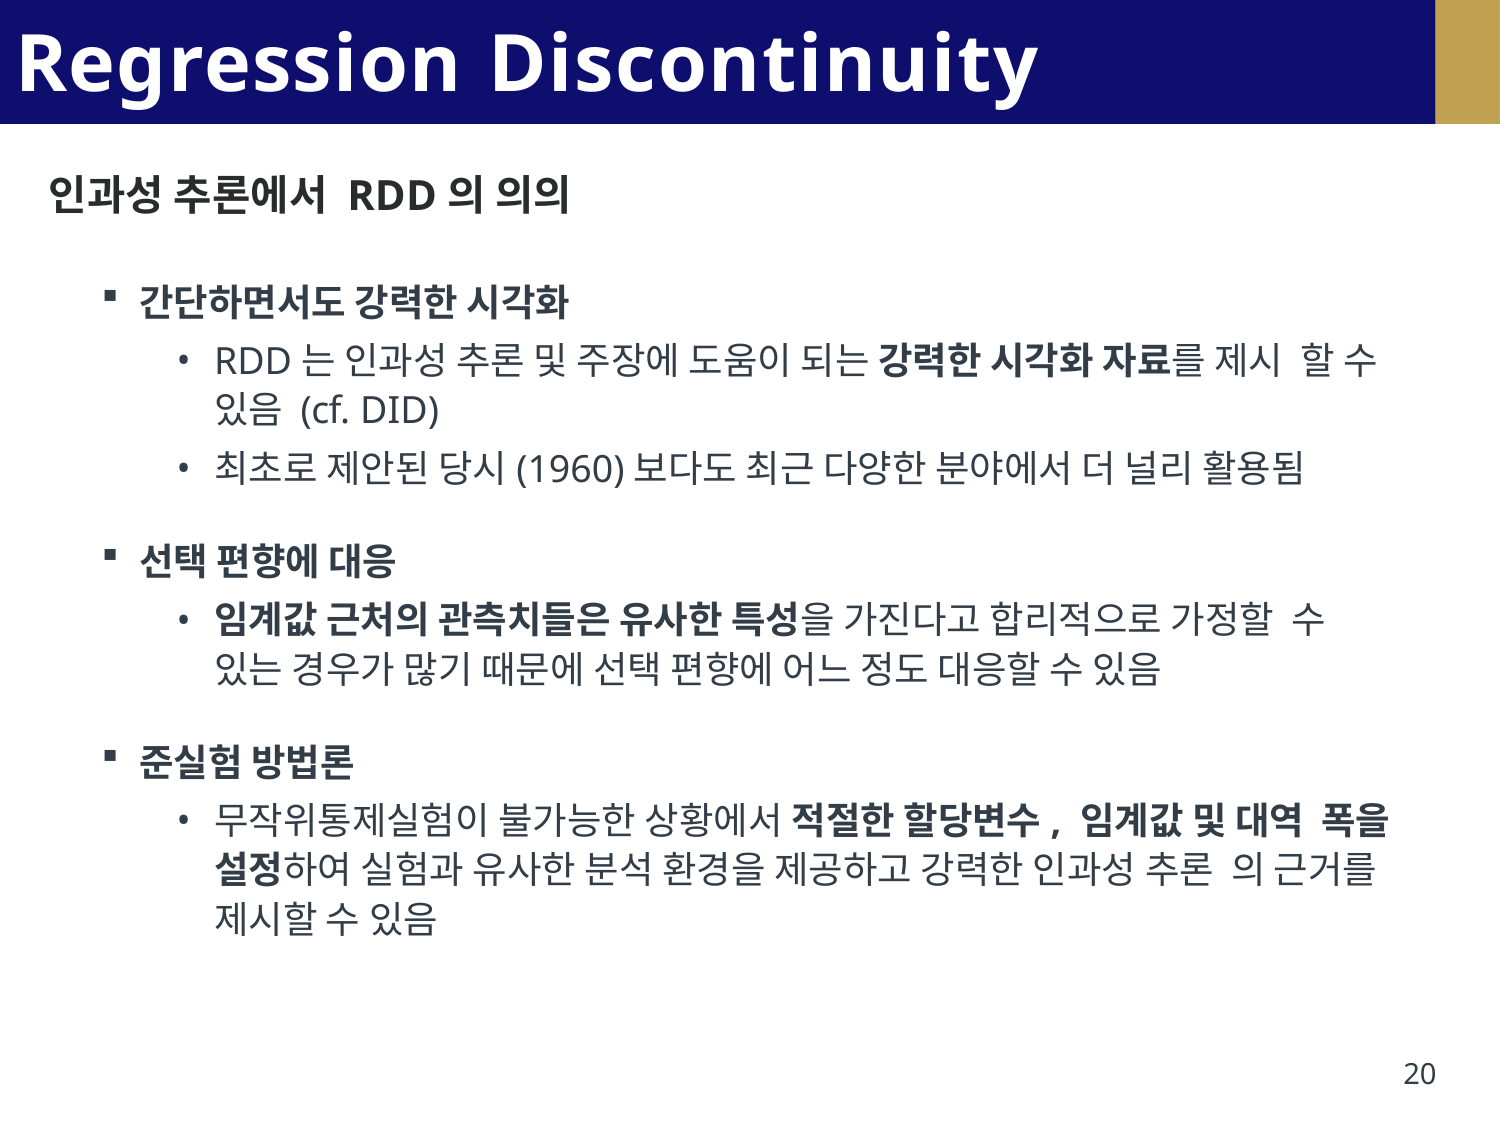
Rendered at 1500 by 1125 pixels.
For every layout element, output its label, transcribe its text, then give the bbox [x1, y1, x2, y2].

slide_number 20 [1397, 1050, 1442, 1125]
title Regression Discontinuity Design [12, 10, 1296, 203]
text_box 인과성 추론에서 RDD의 의의 간단하면서도 강력한 시각화 RDD는 인과성 추론 및 주장에 도움이 되는 강력한 시각화 자료를 제시 할 수 있음 (cf. DID) 최초로 제안된 당시(1960)보다도 최근 다양한 분야에서 더 널리 활용됨 선택 편향에 대응 임계값 근처의 관측치들은 유사한 특성을 가진다고 합리적으로 가정할 수 있는 경우가 많기 때문에 선택 편향에 어느 정도 대응할 수 있음 준실험 방법론 무작위통제실험이 불가능한 상황에서 적절한 할당변수, 임계값 및 대역 폭을 설정하여 실험과 유사한 분석 환경을 제공하고 강력한 인과성 추론 의 근거를 제시할 수 있음 [46, 166, 1424, 941]
